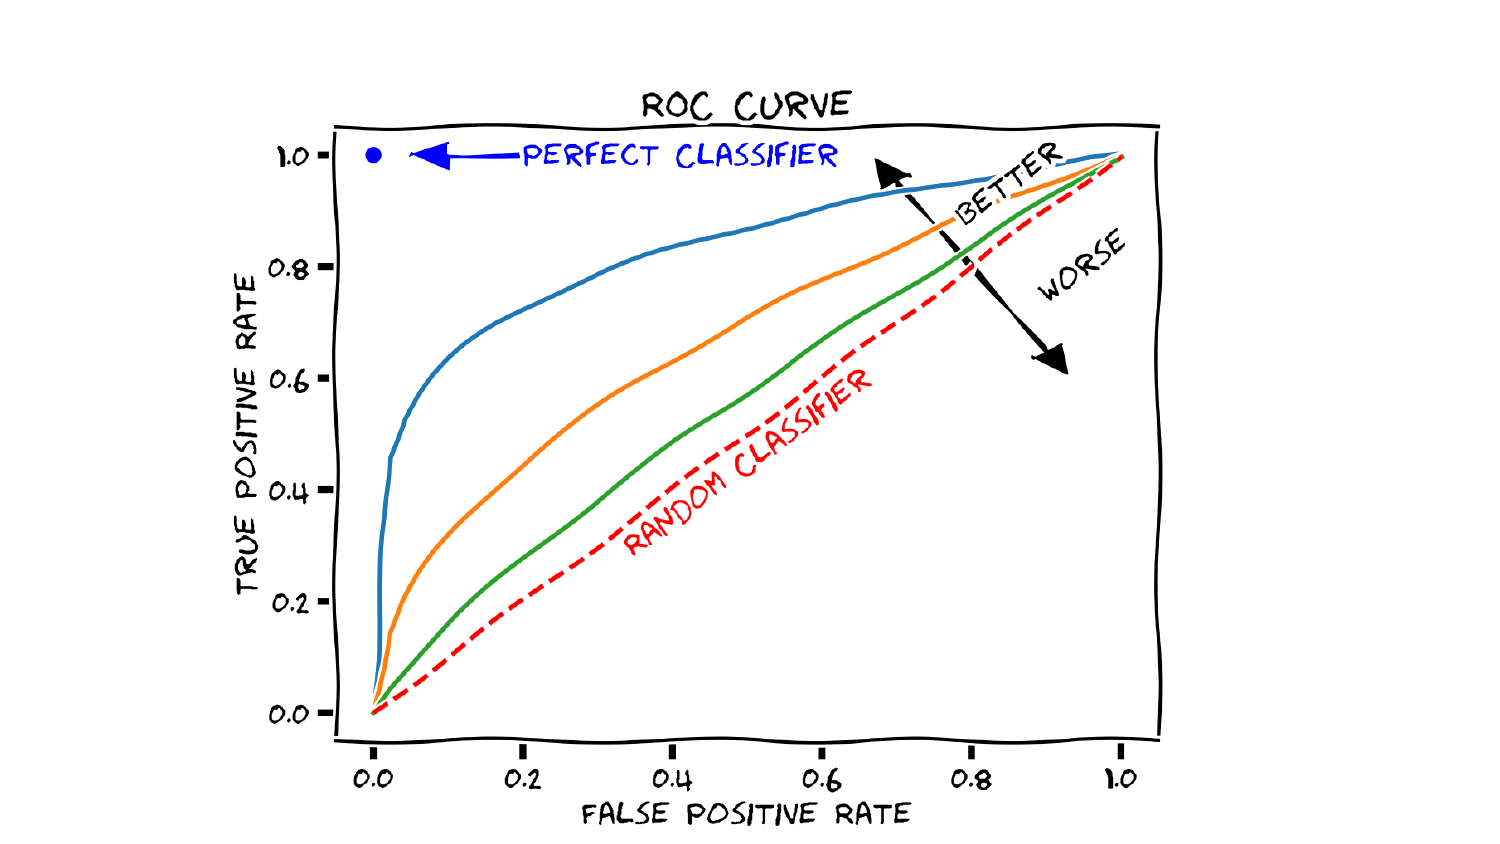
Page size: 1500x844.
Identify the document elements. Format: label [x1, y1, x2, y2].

picture [202, 31, 1265, 828]
